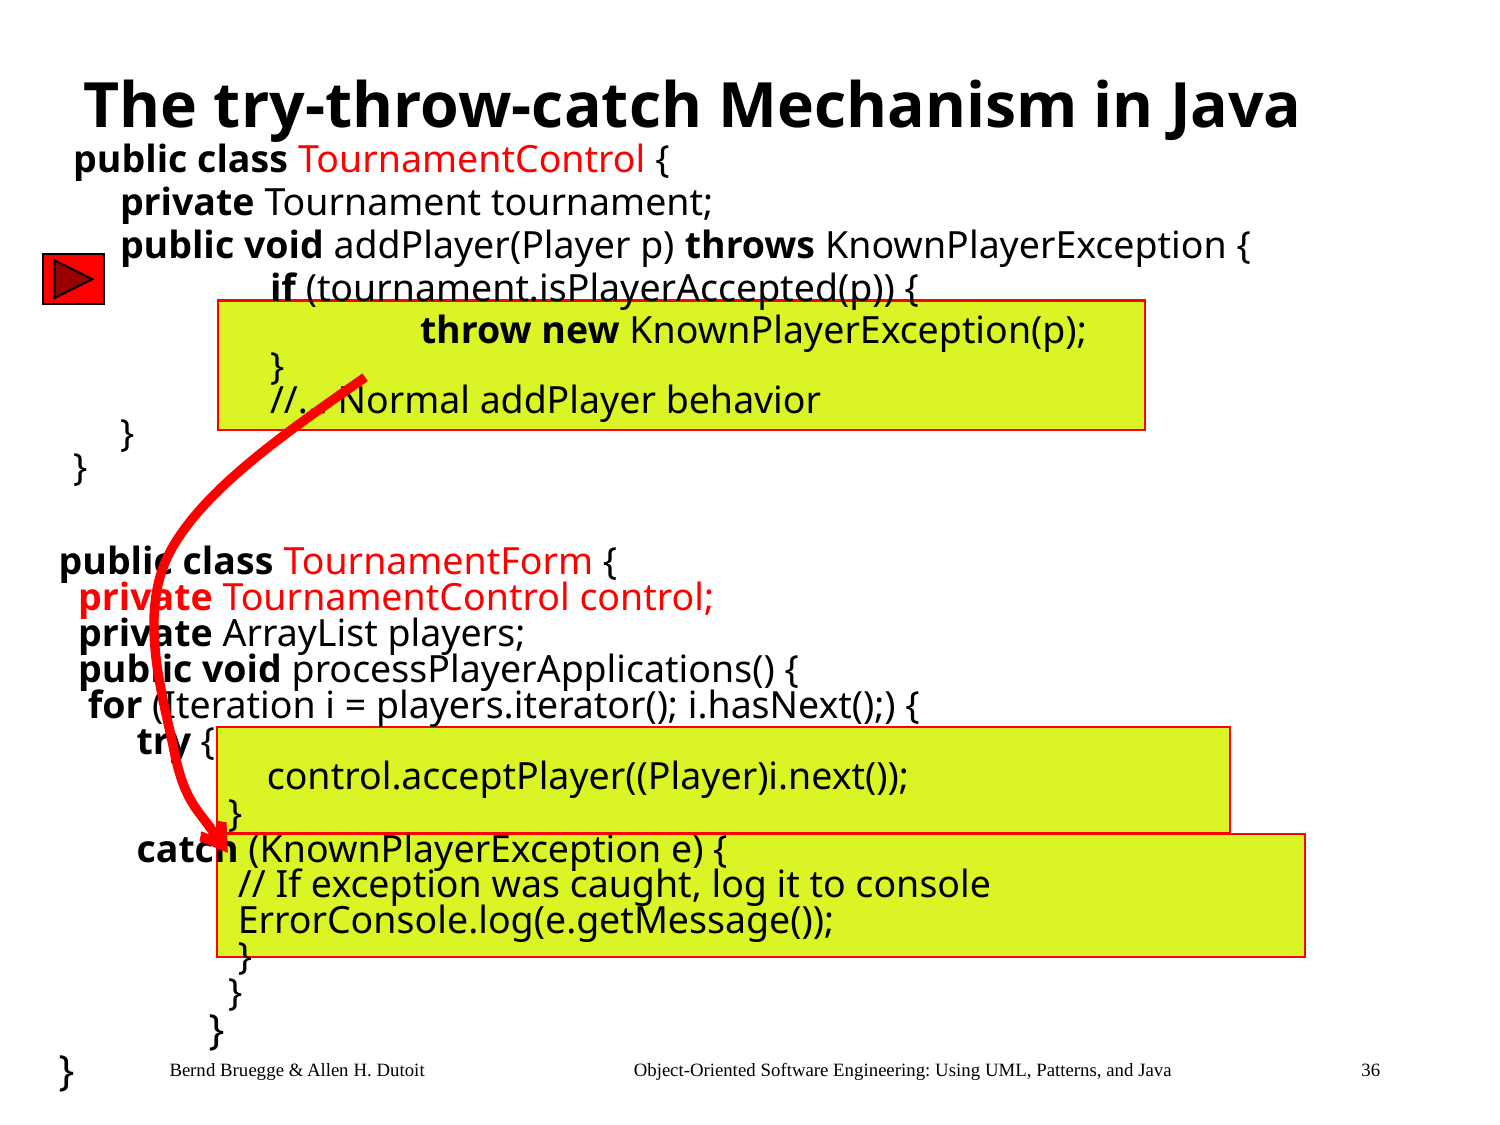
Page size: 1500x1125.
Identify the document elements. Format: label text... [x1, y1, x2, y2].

text_box [43, 254, 104, 305]
list public class TournamentControl { private Tournament tournament; public void addPlayer(Player p) throws KnownPlayerException { if (tournament.isPlayerAccepted(p)) { throw new KnownPlayerException(p); } //... Normal addPlayer behavior } } [57, 139, 1500, 524]
title The try-throw-catch Mechanism in Java [68, 35, 1407, 139]
text_box [153, 377, 366, 853]
text_box public class TournamentForm { private TournamentControl control; private ArrayList players; public void processPlayerApplications() { for (Iteration i = players.iterator(); i.hasNext();) { try { control.acceptPlayer((Player)i.next()); } catch (KnownPlayerException e) { // If exception was caught, log it to console ErrorConsole.log(e.getMessage()); } } } } [43, 538, 1398, 1060]
